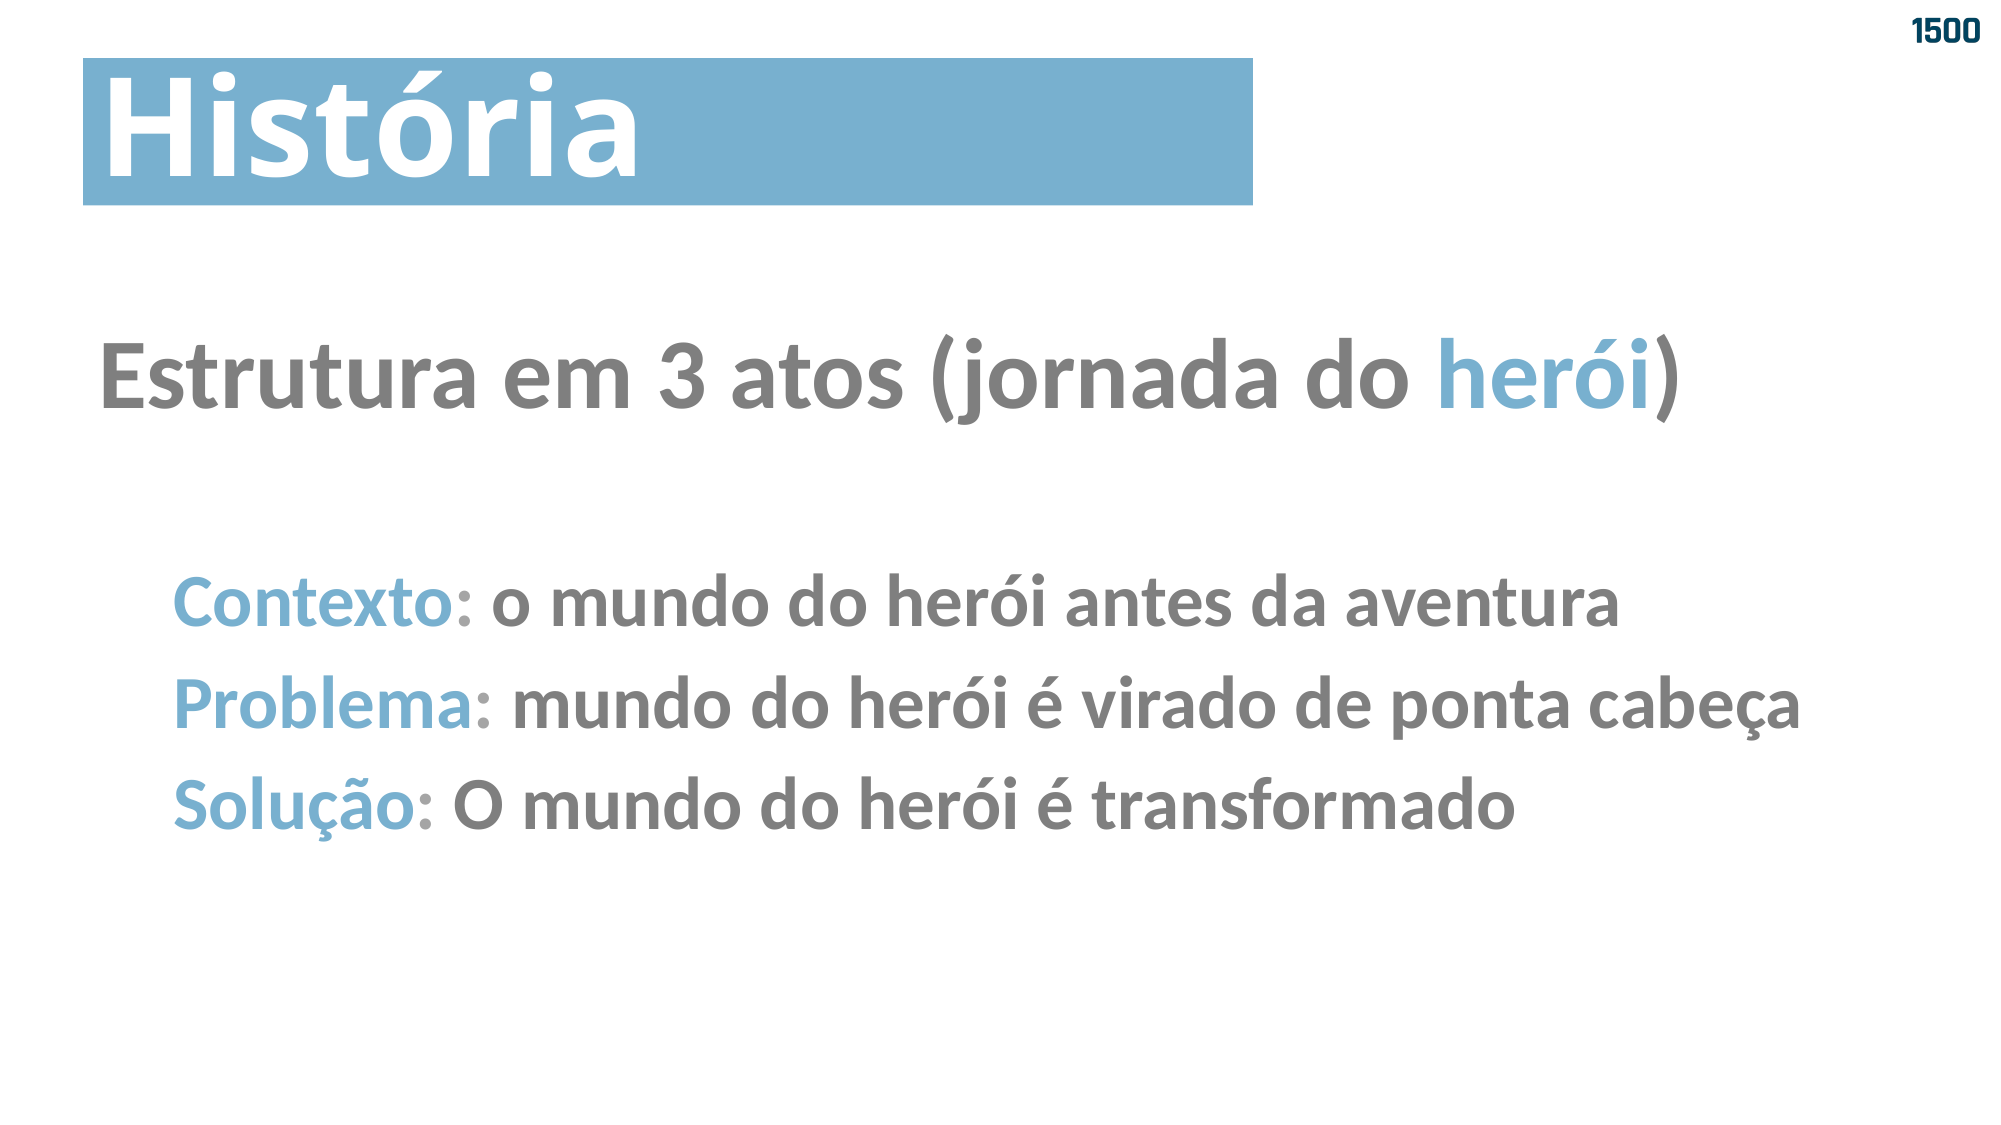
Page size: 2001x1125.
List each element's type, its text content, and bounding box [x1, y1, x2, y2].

picture [1911, 15, 1982, 44]
title História [83, 58, 1253, 206]
text_box Estrutura em 3 atos (jornada do herói) Contexto: o mundo do herói antes da aventura Problema: mundo do herói é virado de ponta cabeça Solução: O mundo do herói é transformado [83, 314, 1900, 1125]
